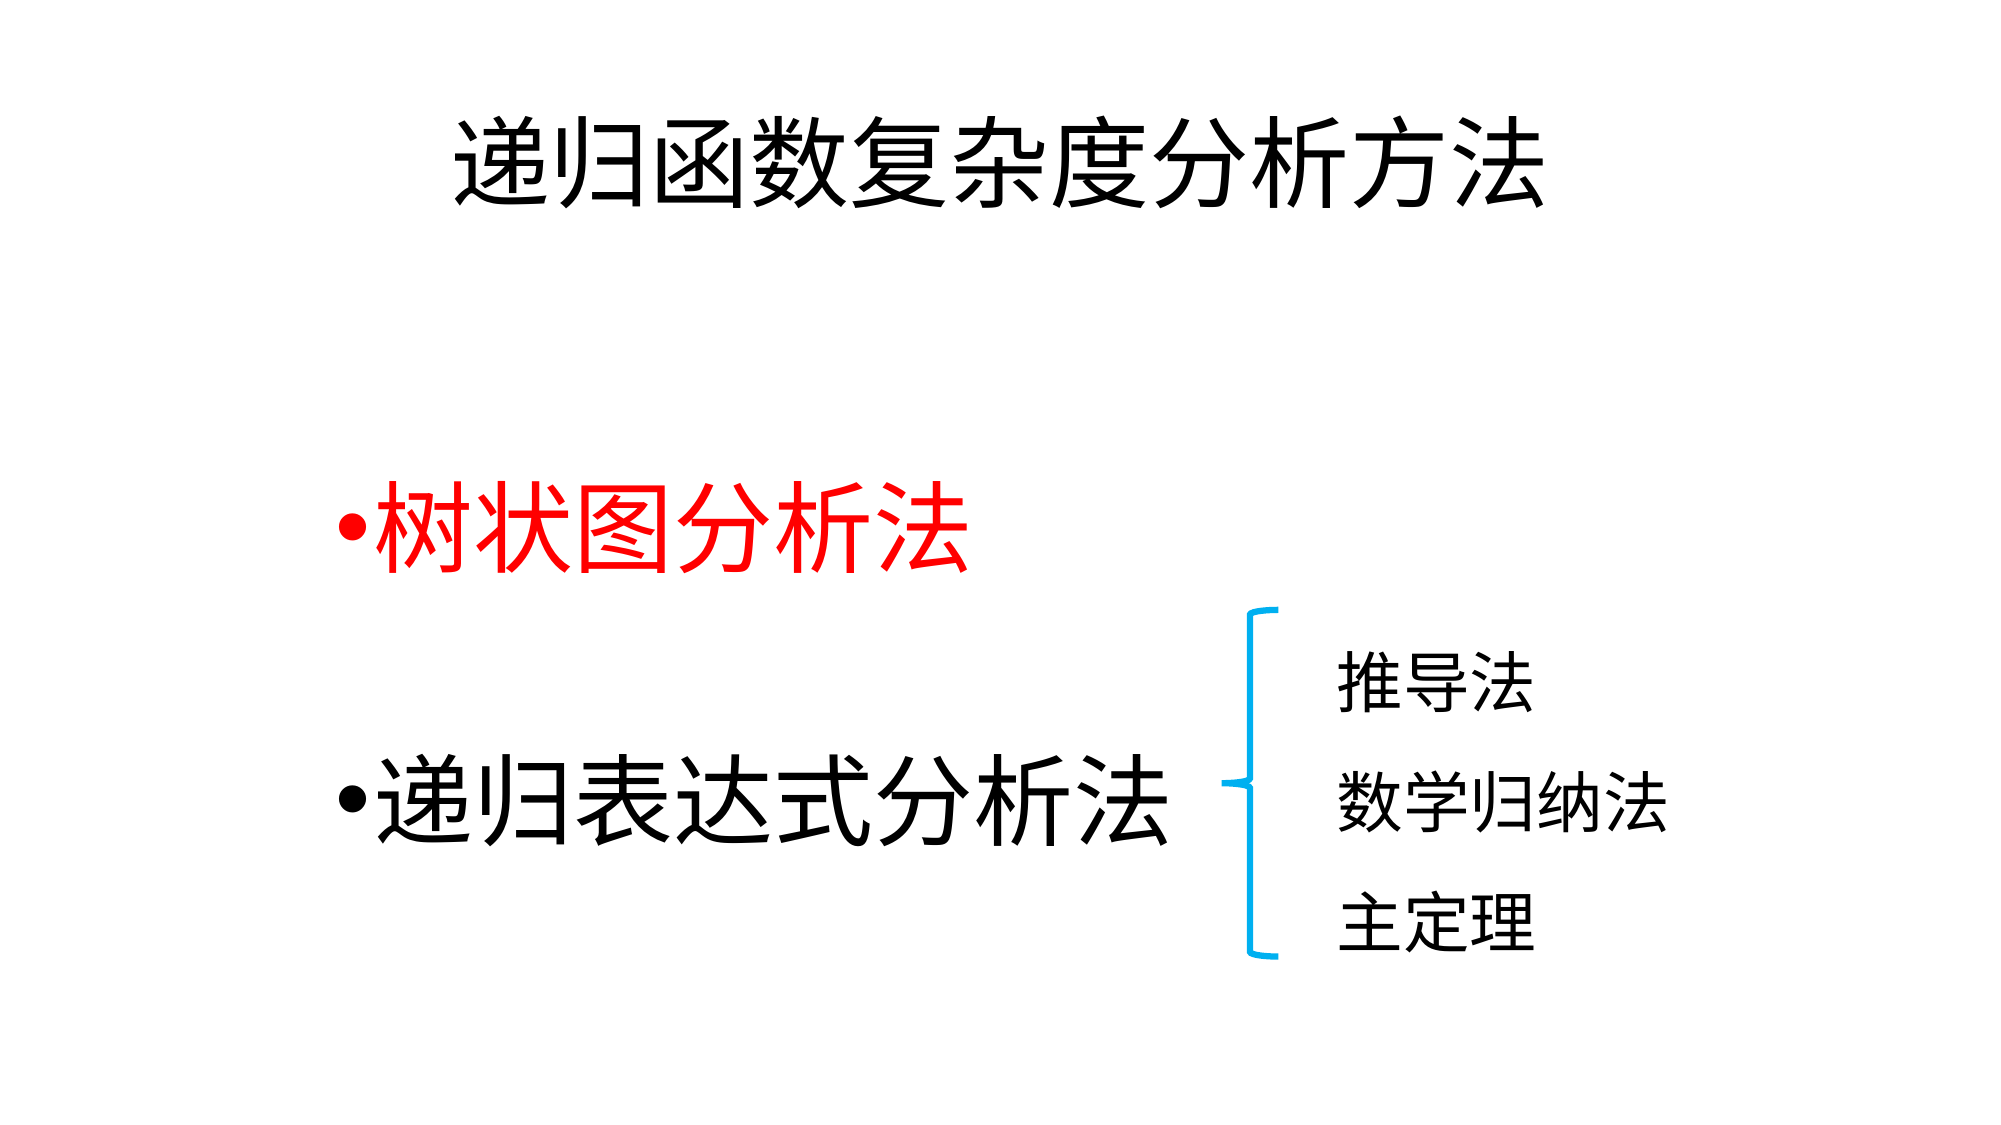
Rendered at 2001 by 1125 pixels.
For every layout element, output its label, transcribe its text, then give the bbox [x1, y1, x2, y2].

text_box [1221, 609, 1279, 958]
title 递归函数复杂度分析方法 [137, 59, 1863, 278]
text_box 推导法 数学归纳法 主定理 [1321, 593, 1686, 969]
list 树状图分析法 递归表达式分析法 [320, 326, 1250, 957]
